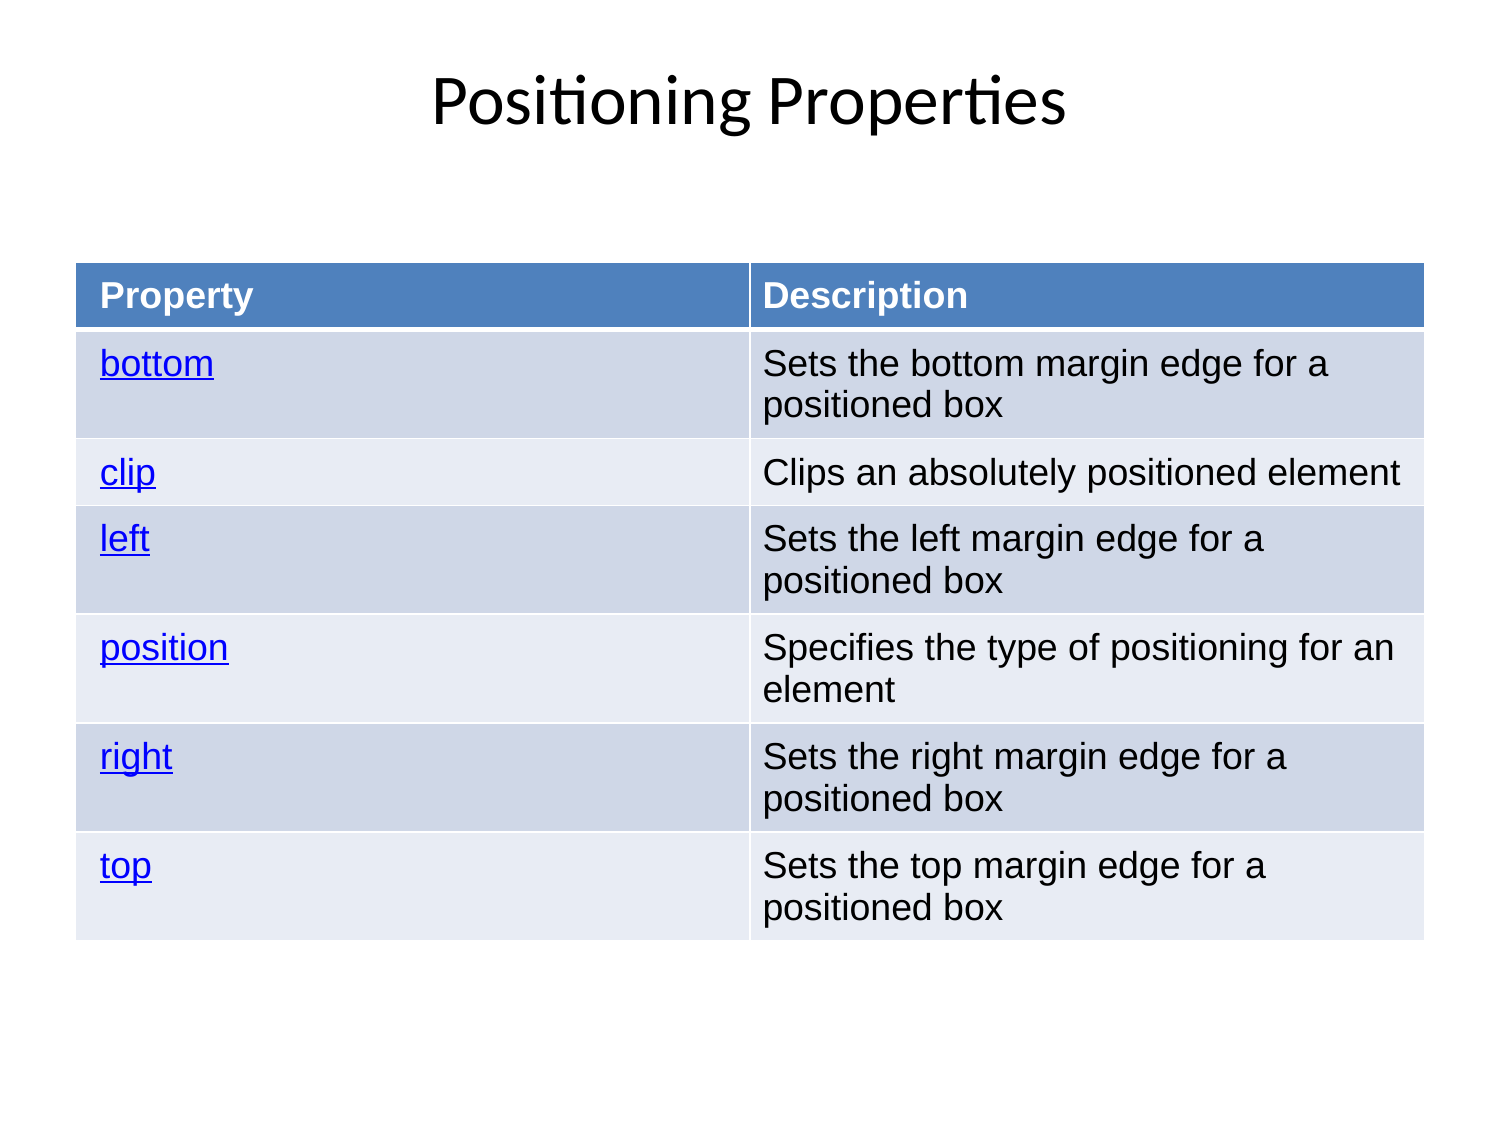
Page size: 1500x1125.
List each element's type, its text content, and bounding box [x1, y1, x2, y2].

table_cell clip [76, 439, 749, 505]
table_cell Sets the top margin edge for a positioned box [751, 833, 1424, 940]
table_header Property [76, 263, 749, 327]
table_cell Sets the bottom margin edge for a positioned box [751, 332, 1424, 438]
table_cell right [76, 724, 749, 831]
table_cell position [76, 615, 749, 722]
table_cell Clips an absolutely positioned element [751, 439, 1424, 505]
table_cell left [76, 506, 749, 613]
table_cell Sets the left margin edge for a positioned box [751, 506, 1424, 613]
table_header Description [751, 263, 1424, 327]
title Positioning Properties [75, 45, 1425, 233]
table_cell Sets the right margin edge for a positioned box [751, 724, 1424, 831]
table_cell Specifies the type of positioning for an element [751, 615, 1424, 722]
table_cell top [76, 833, 749, 940]
table_cell bottom [76, 332, 749, 438]
